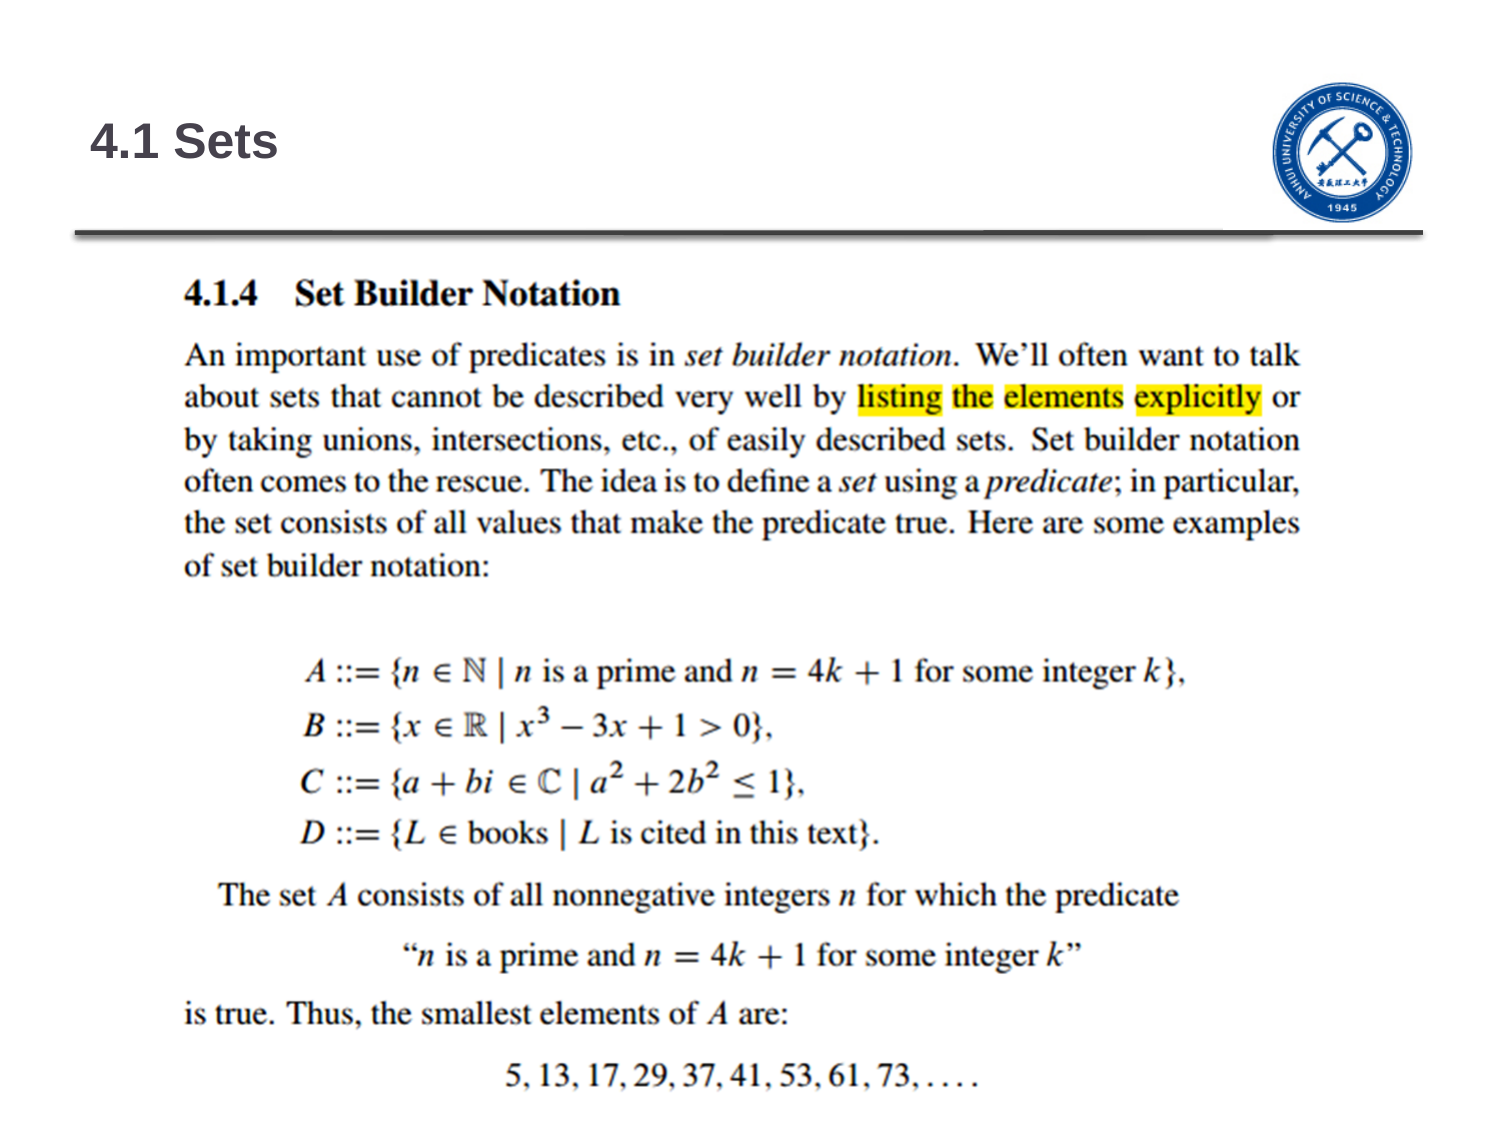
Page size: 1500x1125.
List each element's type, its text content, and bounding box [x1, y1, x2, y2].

picture [176, 264, 1324, 1103]
picture [1223, 34, 1430, 230]
title 4.1 Sets [74, 44, 1272, 233]
